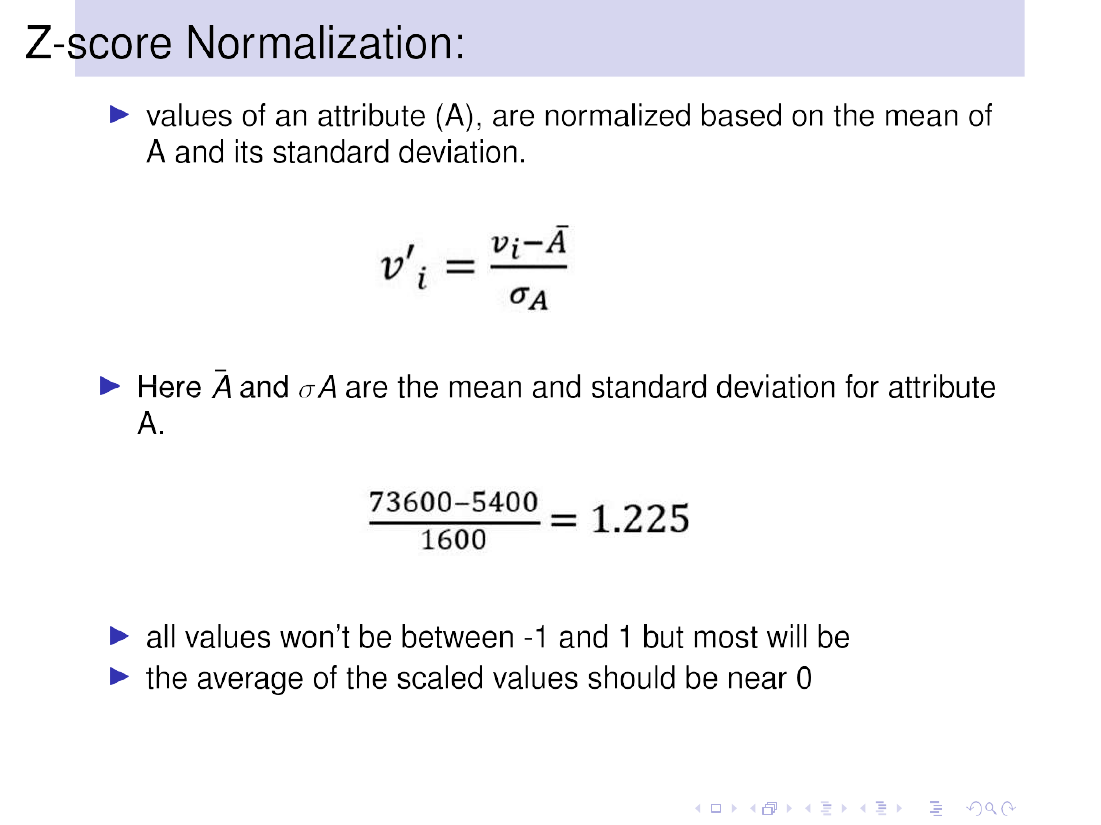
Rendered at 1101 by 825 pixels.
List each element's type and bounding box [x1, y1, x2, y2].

picture [109, 105, 129, 124]
text_box [257, 380, 271, 398]
picture [136, 411, 163, 434]
text_box [240, 380, 256, 398]
picture [100, 376, 120, 395]
picture [345, 374, 995, 399]
picture [146, 665, 811, 695]
picture [374, 224, 576, 313]
text_box [186, 380, 201, 398]
picture [109, 626, 129, 645]
picture [1001, 801, 1016, 816]
picture [298, 374, 336, 398]
picture [985, 802, 997, 815]
picture [930, 801, 942, 816]
text_box [139, 375, 157, 398]
text_box [210, 369, 231, 398]
picture [146, 103, 992, 133]
text_box [177, 380, 185, 398]
picture [966, 801, 982, 816]
picture [109, 667, 129, 686]
picture [26, 25, 462, 59]
picture [147, 624, 849, 648]
picture [359, 485, 689, 556]
text_box [273, 375, 288, 398]
picture [146, 139, 524, 163]
text_box [159, 380, 174, 398]
